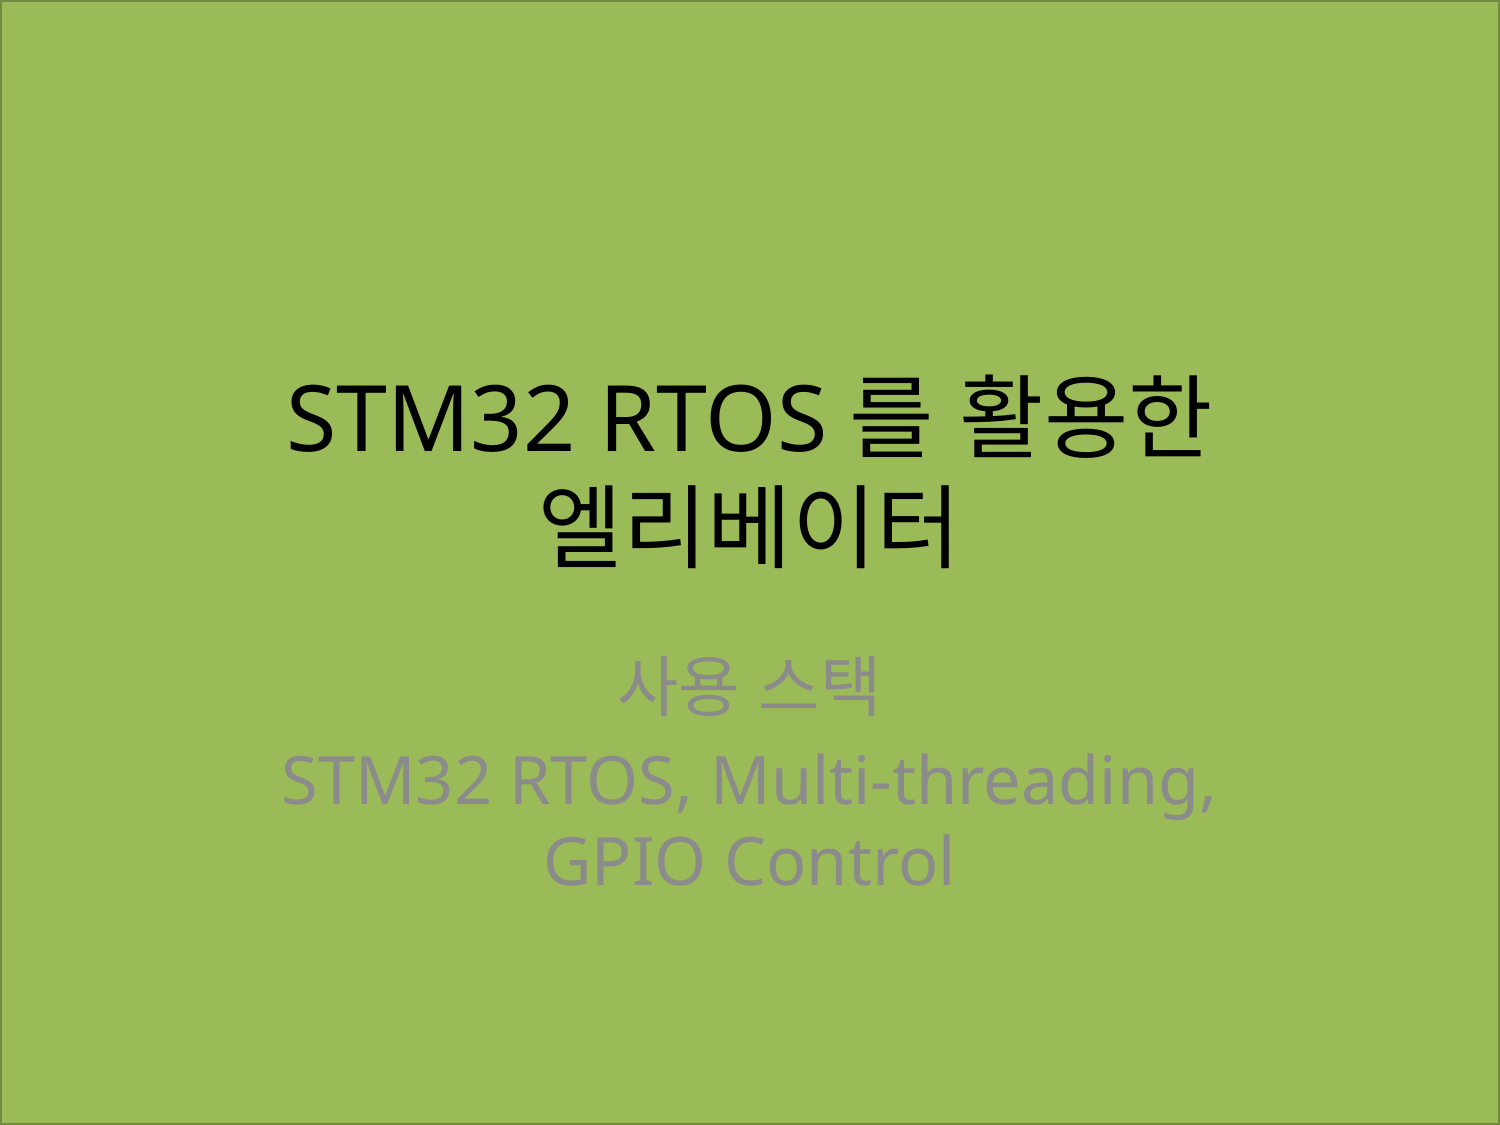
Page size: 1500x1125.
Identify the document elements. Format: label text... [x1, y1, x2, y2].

subtitle 사용 스택 STM32 RTOS, Multi-threading, GPIO Control [225, 637, 1275, 925]
title STM32 RTOS를 활용한 엘리베이터 [112, 349, 1388, 591]
text_box [0, 0, 1500, 1125]
